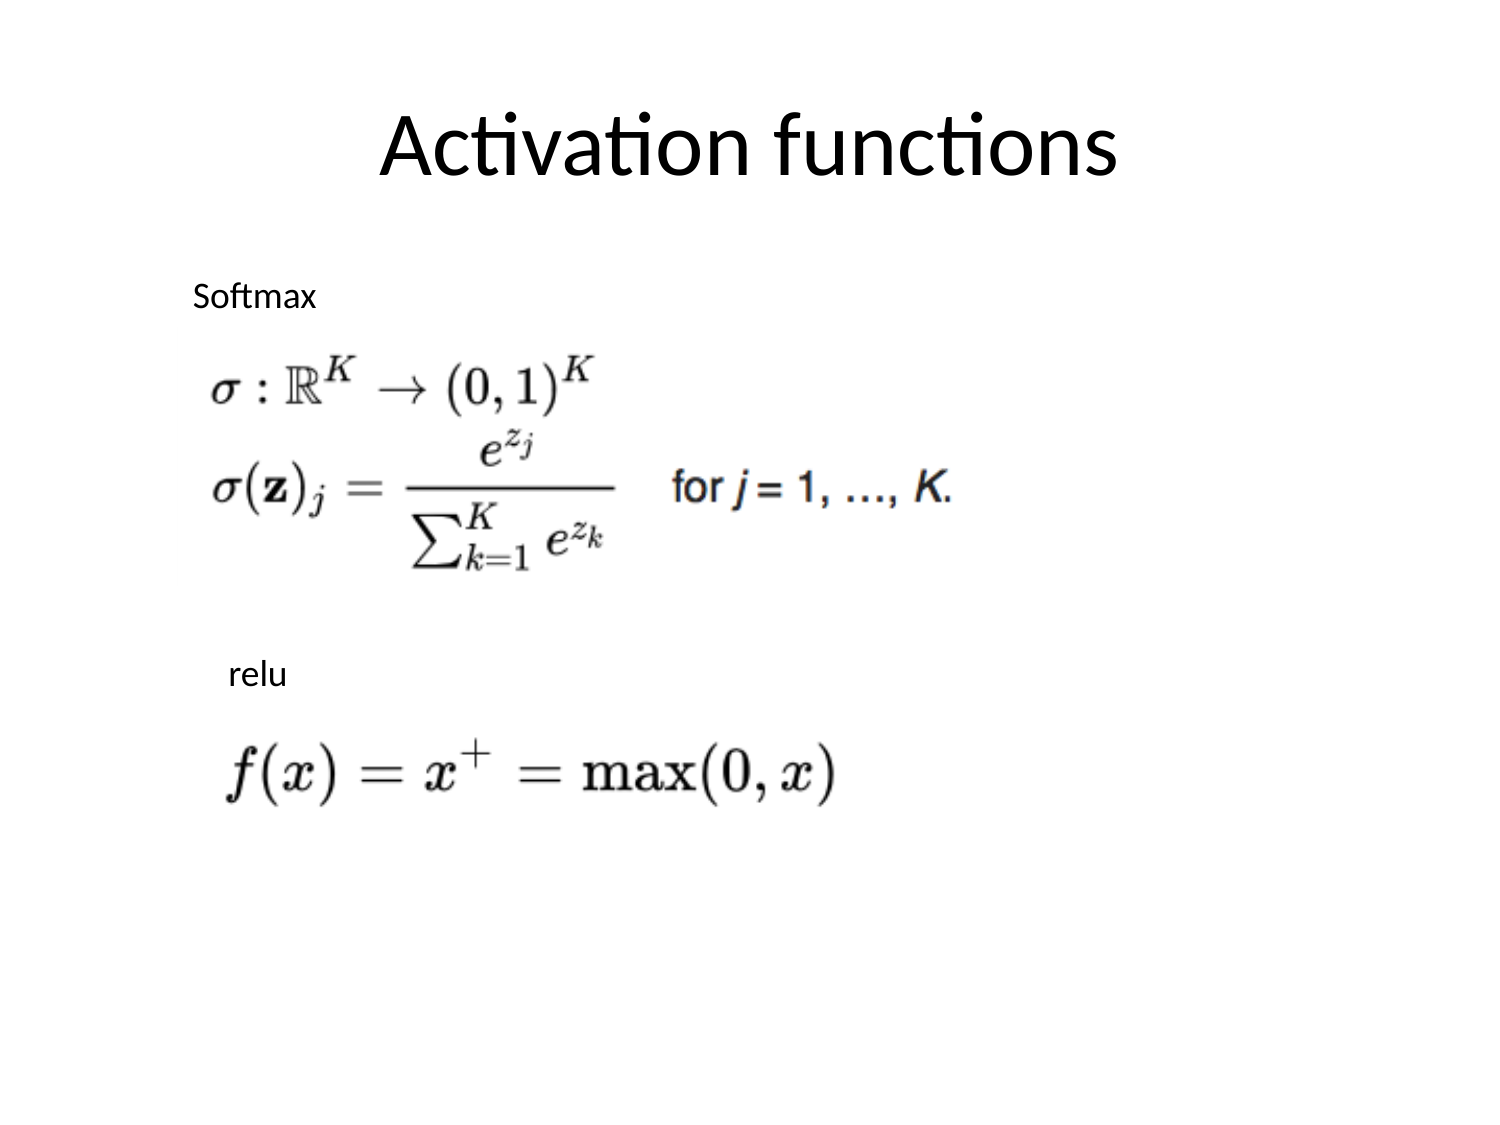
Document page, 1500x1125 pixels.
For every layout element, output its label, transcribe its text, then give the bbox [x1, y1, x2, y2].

text_box relu [213, 641, 303, 701]
picture [212, 706, 849, 829]
picture [176, 327, 992, 587]
title Activation functions [75, 45, 1425, 233]
text_box Softmax [178, 263, 332, 324]
